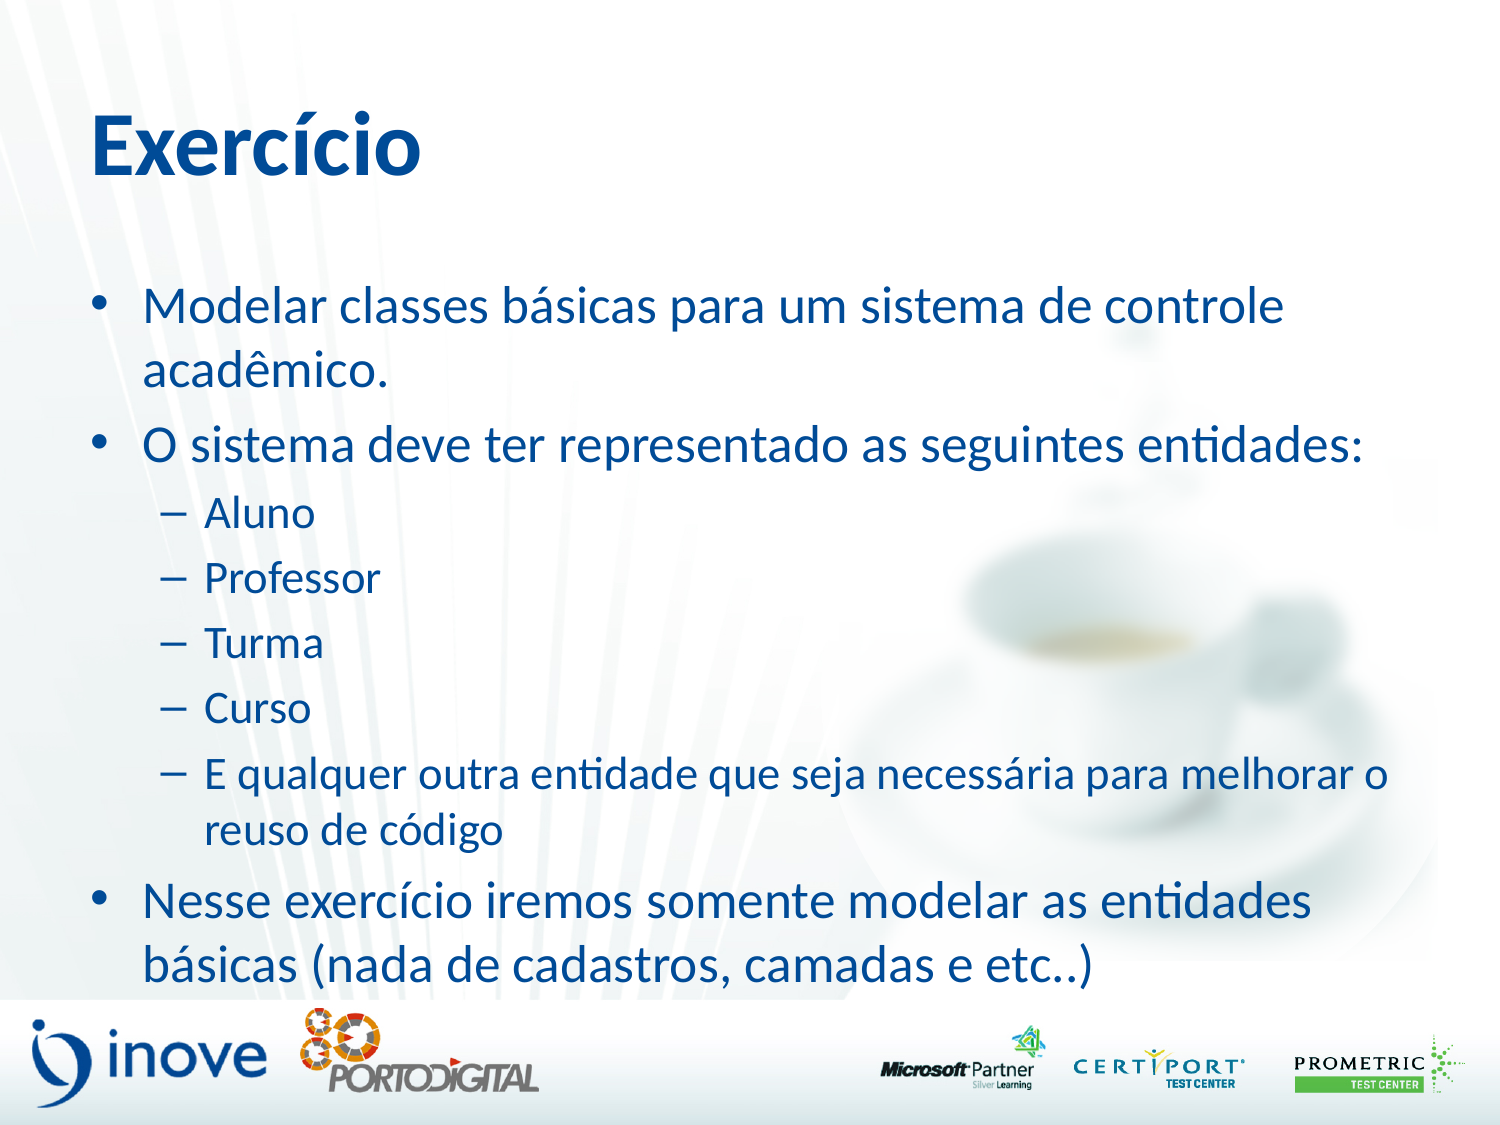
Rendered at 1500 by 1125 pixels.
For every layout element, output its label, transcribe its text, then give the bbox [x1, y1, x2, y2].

picture [0, 0, 1500, 1125]
title Exercício [75, 45, 1425, 233]
list Modelar classes básicas para um sistema de controle acadêmico. O sistema deve ter representado as seguintes entidades: Aluno Professor Turma Curso E qualquer outra entidade que seja necessária para melhorar o reuso de código Nesse exercício iremos somente modelar as entidades básicas (nada de cadastros, camadas e etc..) [75, 262, 1425, 1005]
